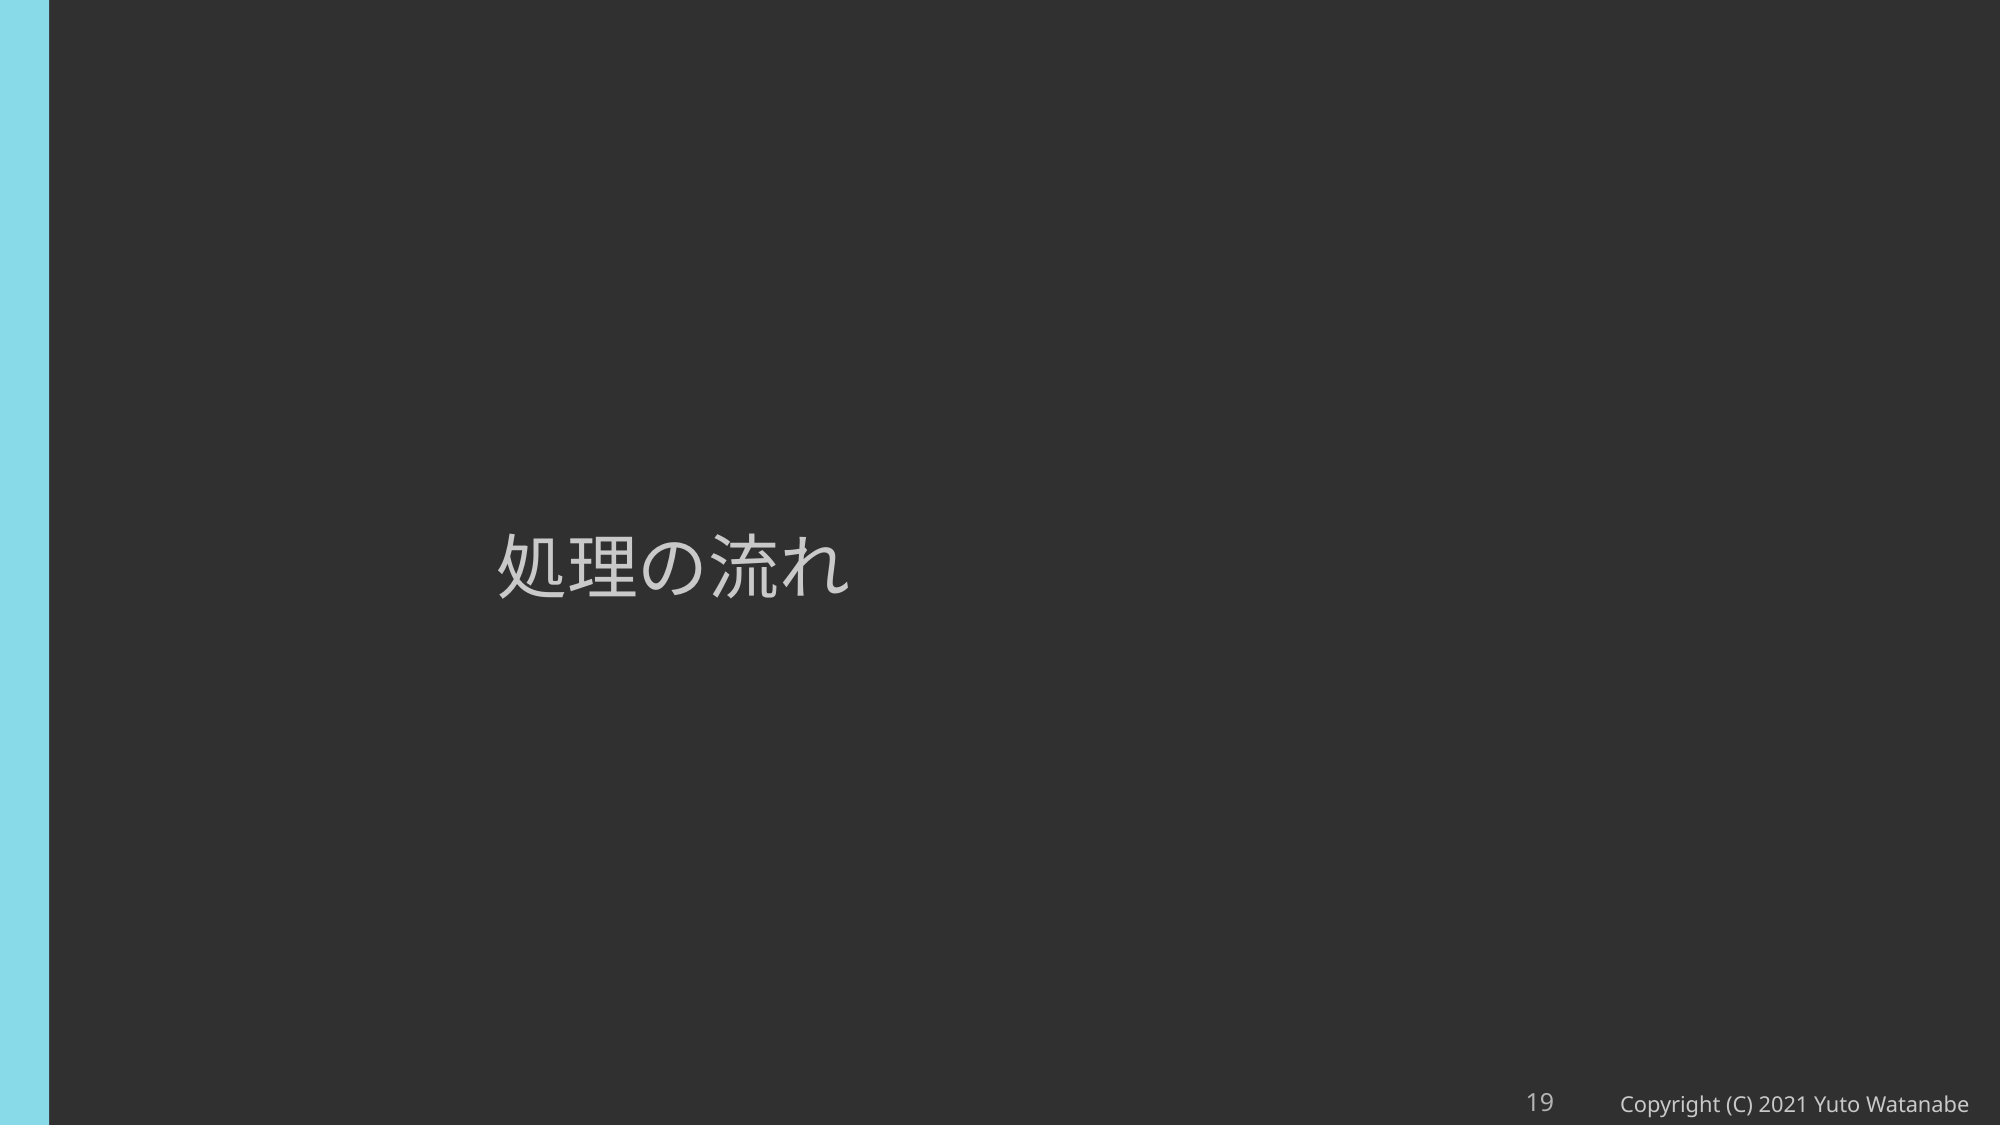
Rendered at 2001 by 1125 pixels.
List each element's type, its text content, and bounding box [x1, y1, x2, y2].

slide_number 19 [1473, 1083, 1570, 1124]
title 処理の流れ [481, 525, 1519, 600]
